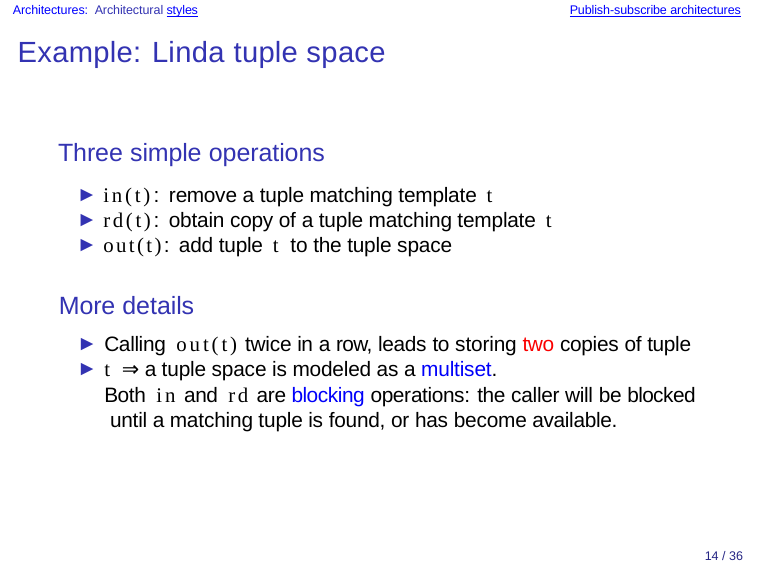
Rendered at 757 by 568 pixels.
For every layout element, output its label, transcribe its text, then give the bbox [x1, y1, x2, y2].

slide_number 14 / 36 [698, 546, 745, 568]
text_box Example: Linda tuple space [15, 30, 389, 69]
text_box Publish-subscribe architectures [567, 0, 745, 18]
text_box Architectures: Architectural styles [10, 0, 203, 18]
text_box Three simple operations in(t): remove a tuple matching template t rd(t): obtain copy of a tuple matching template t out(t): add tuple t to the tuple space More details Calling out(t) twice in a row, leads to storing two copies of tuple t ⇒ a tuple space is modeled as a multiset. Both in and rd are blocking operations: the caller will be blocked until a matching tuple is found, or has become available. [45, 133, 710, 432]
